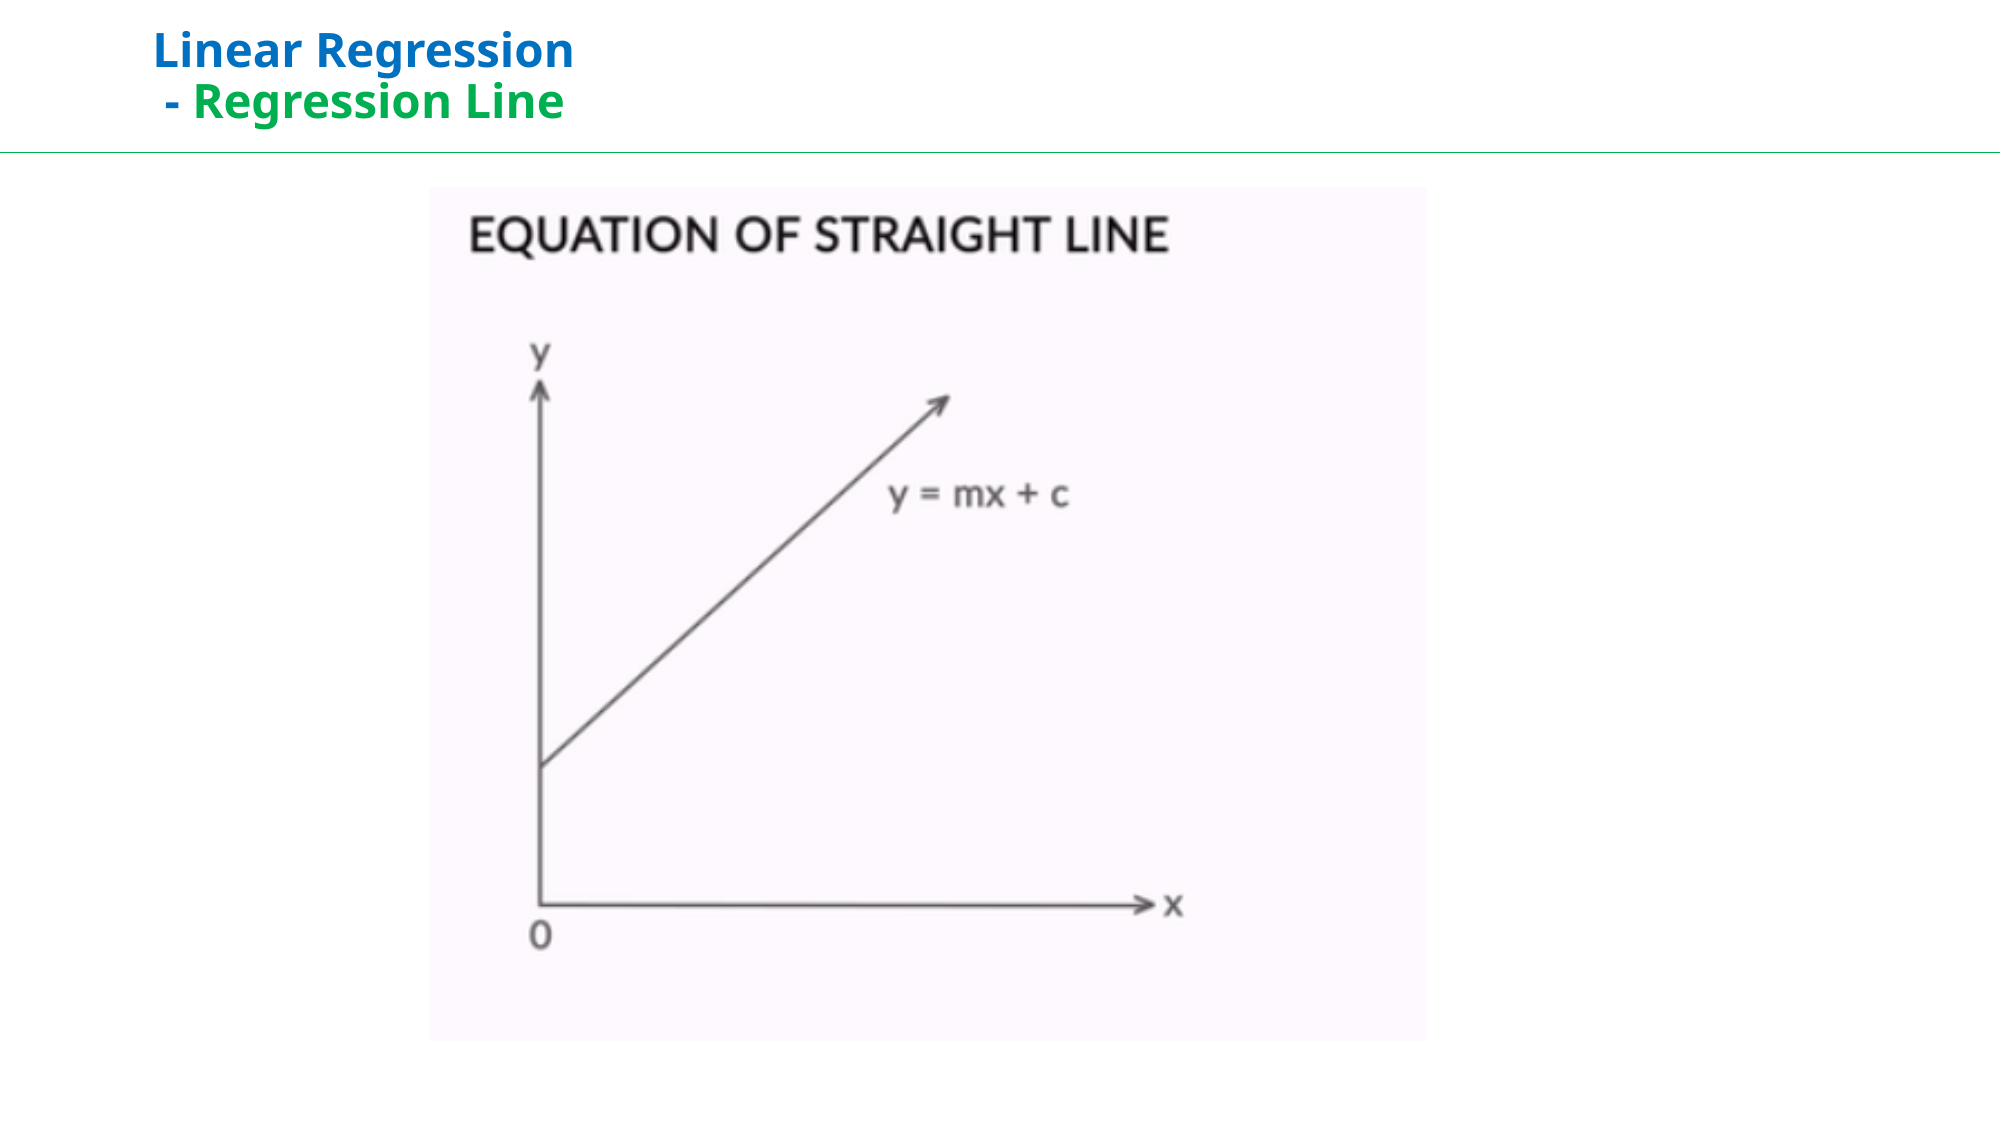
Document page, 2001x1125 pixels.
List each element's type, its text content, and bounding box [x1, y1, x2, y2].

title Linear Regression - Regression Line [137, 18, 1863, 137]
picture [429, 187, 1427, 1041]
